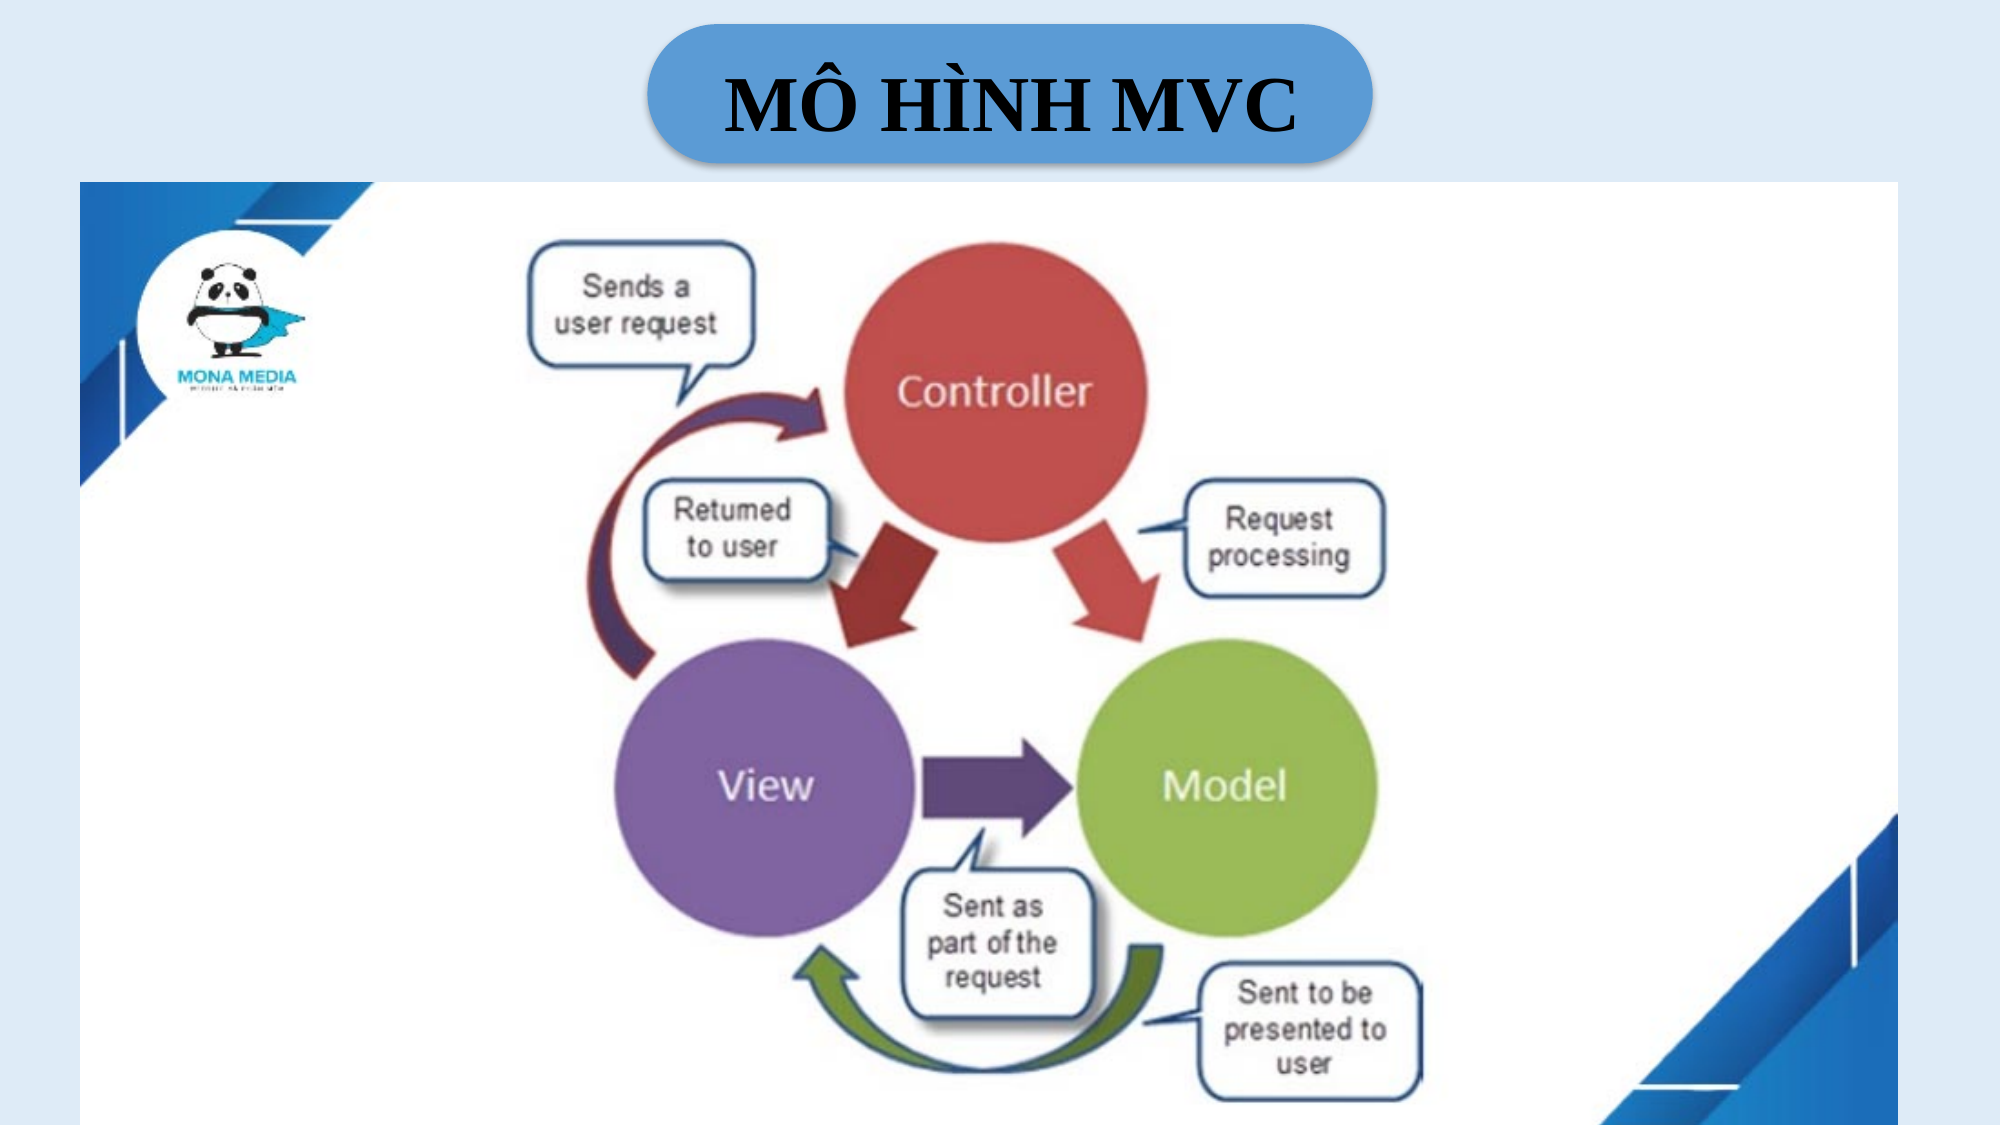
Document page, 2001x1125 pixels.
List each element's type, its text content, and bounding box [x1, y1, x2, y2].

picture [79, 182, 1898, 1125]
title MÔ HÌNH MVC [24, 0, 2000, 218]
